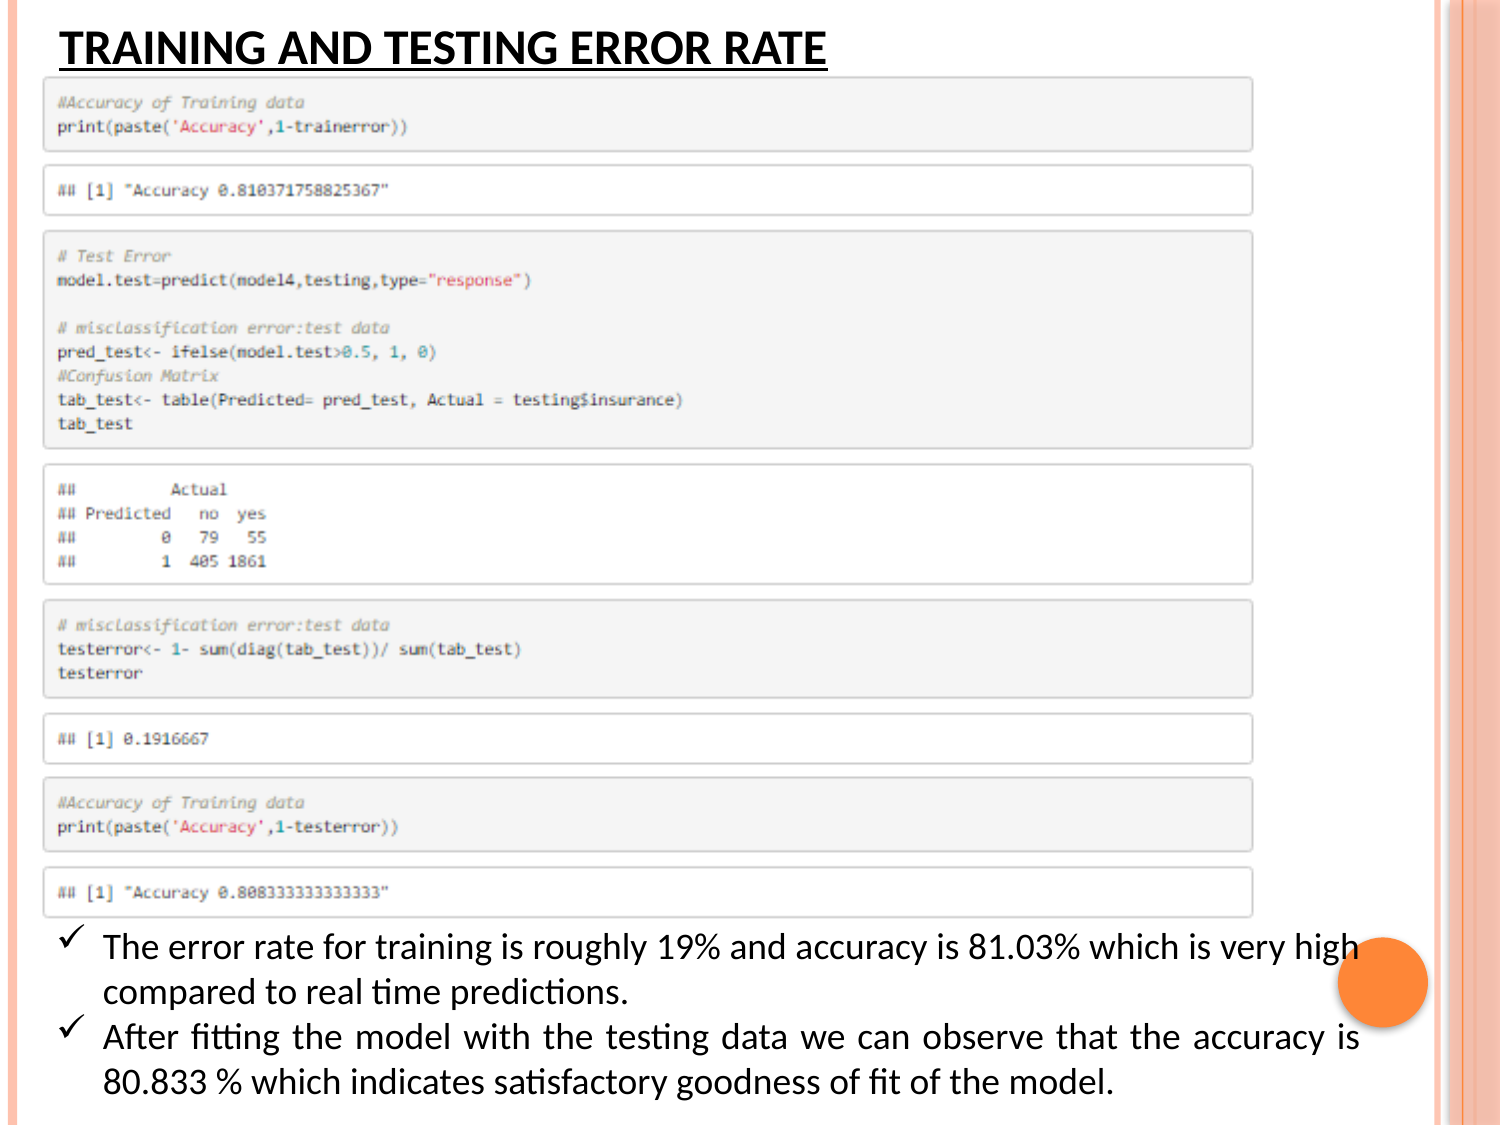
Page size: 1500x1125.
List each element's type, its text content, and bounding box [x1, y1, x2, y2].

text_box TRAINING AND TESTING ERROR RATE [44, 7, 843, 71]
picture [17, 74, 1271, 930]
text_box The error rate for training is roughly 19% and accuracy is 81.03% which is very high compared to real time predictions. After fitting the model with the testing data we can observe that the accuracy is 80.833 % which indicates satisfactory goodness of fit of the model. [41, 914, 1377, 1125]
